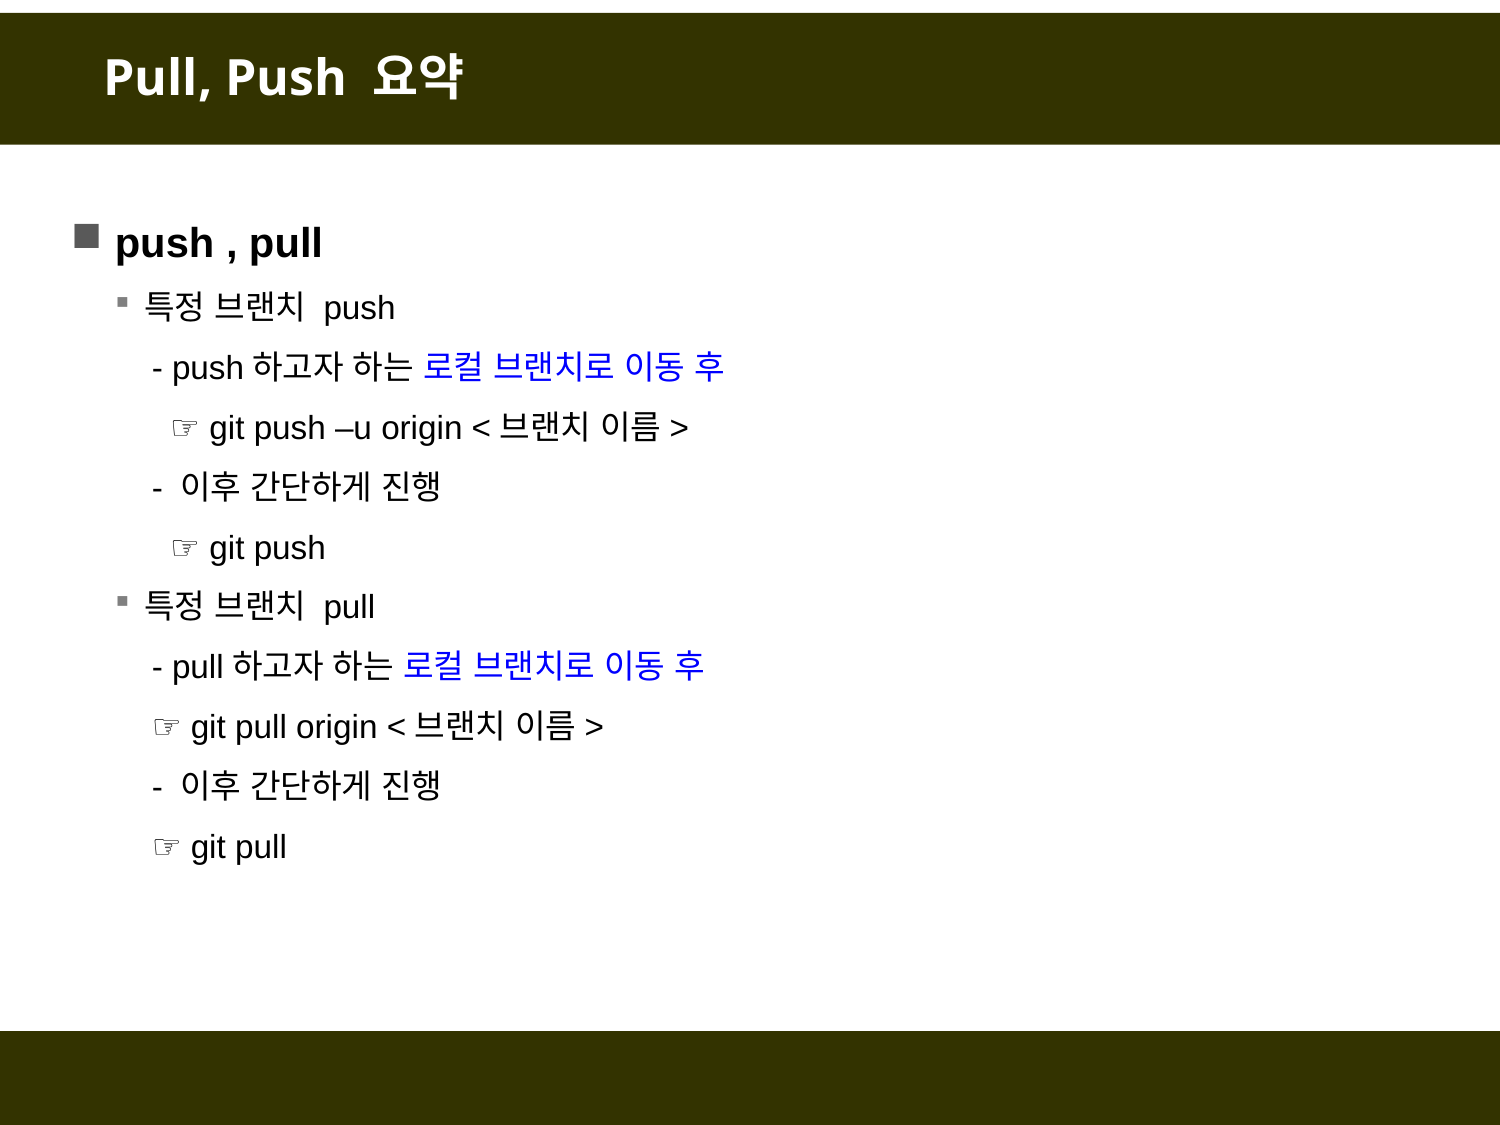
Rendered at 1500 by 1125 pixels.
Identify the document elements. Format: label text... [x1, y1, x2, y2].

text_box push , pull 특정 브랜치 push - push하고자 하는 로컬 브랜치로 이동 후 ☞ git push –u origin <브랜치 이름> - 이후 간단하게 진행 ☞ git push 특정 브랜치 pull - pull하고자 하는 로컬 브랜치로 이동 후 ☞ git pull origin <브랜치 이름> - 이후 간단하게 진행 ☞ git pull [56, 183, 1474, 900]
title Pull, Push 요약 [88, 31, 1282, 126]
